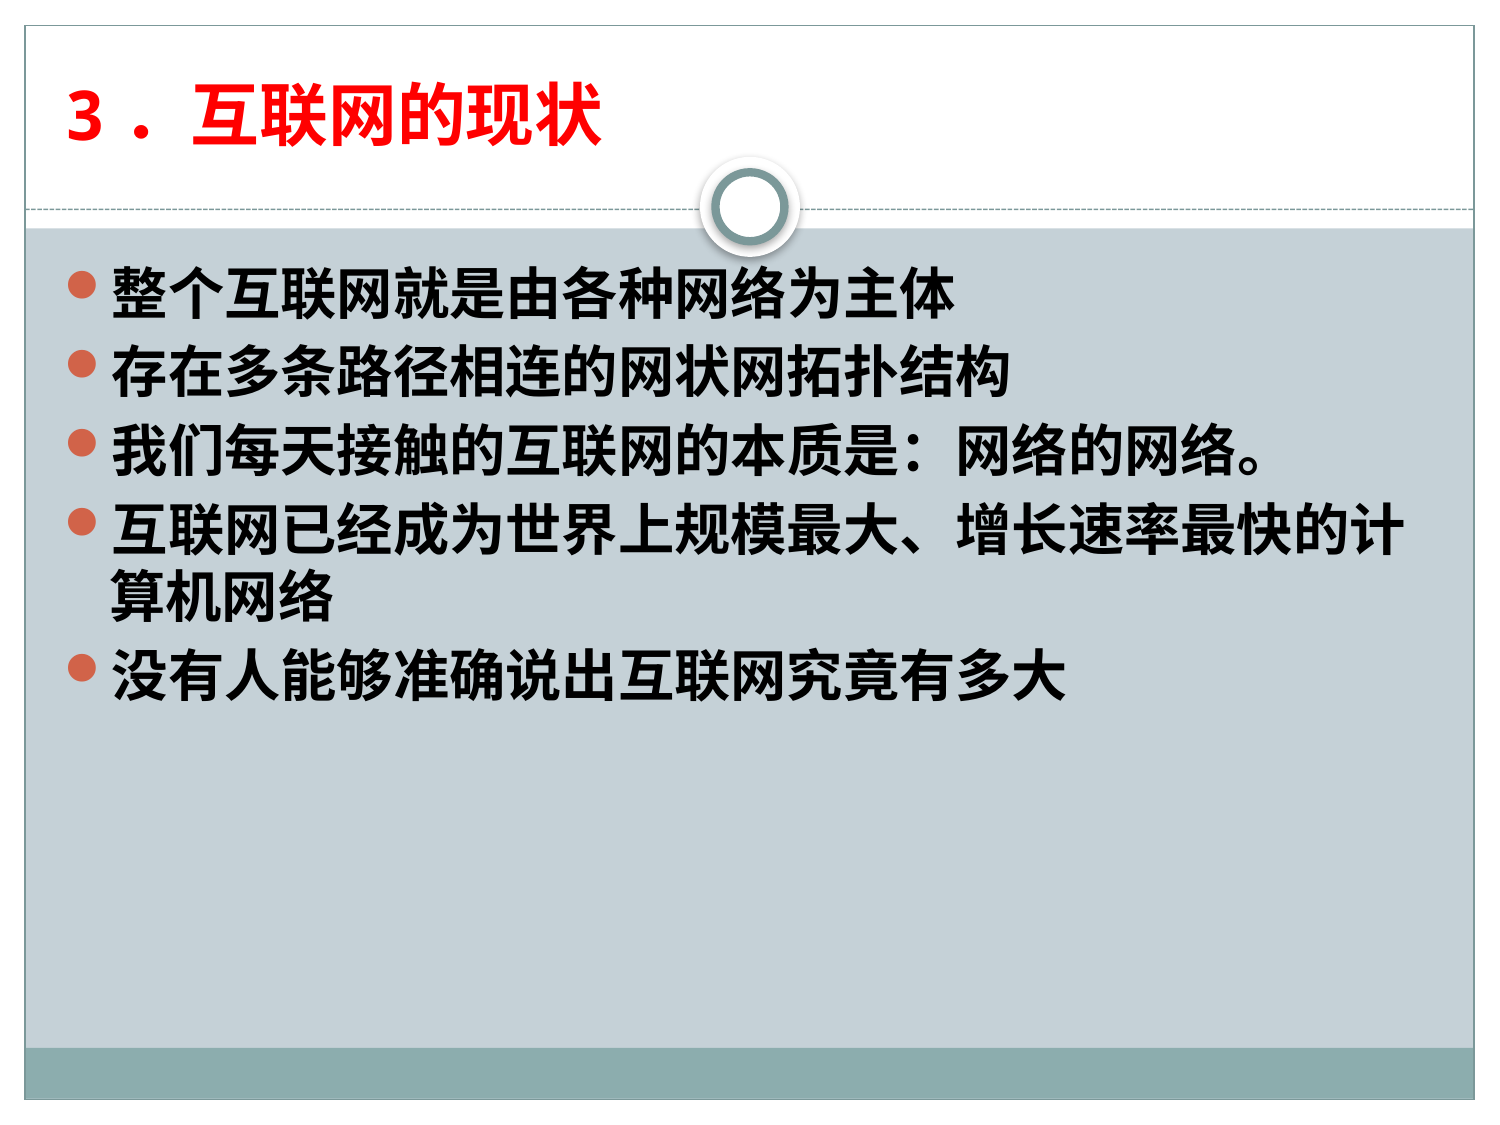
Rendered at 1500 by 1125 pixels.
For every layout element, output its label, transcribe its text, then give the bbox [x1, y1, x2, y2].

title 3．互联网的现状 [49, 37, 1450, 162]
list 整个互联网就是由各种网络为主体 存在多条路径相连的网状网拓扑结构 我们每天接触的互联网的本质是：网络的网络。 互联网已经成为世界上规模最大、增长速率最快的计算机网络 没有人能够准确说出互联网究竟有多大 [49, 250, 1445, 1001]
